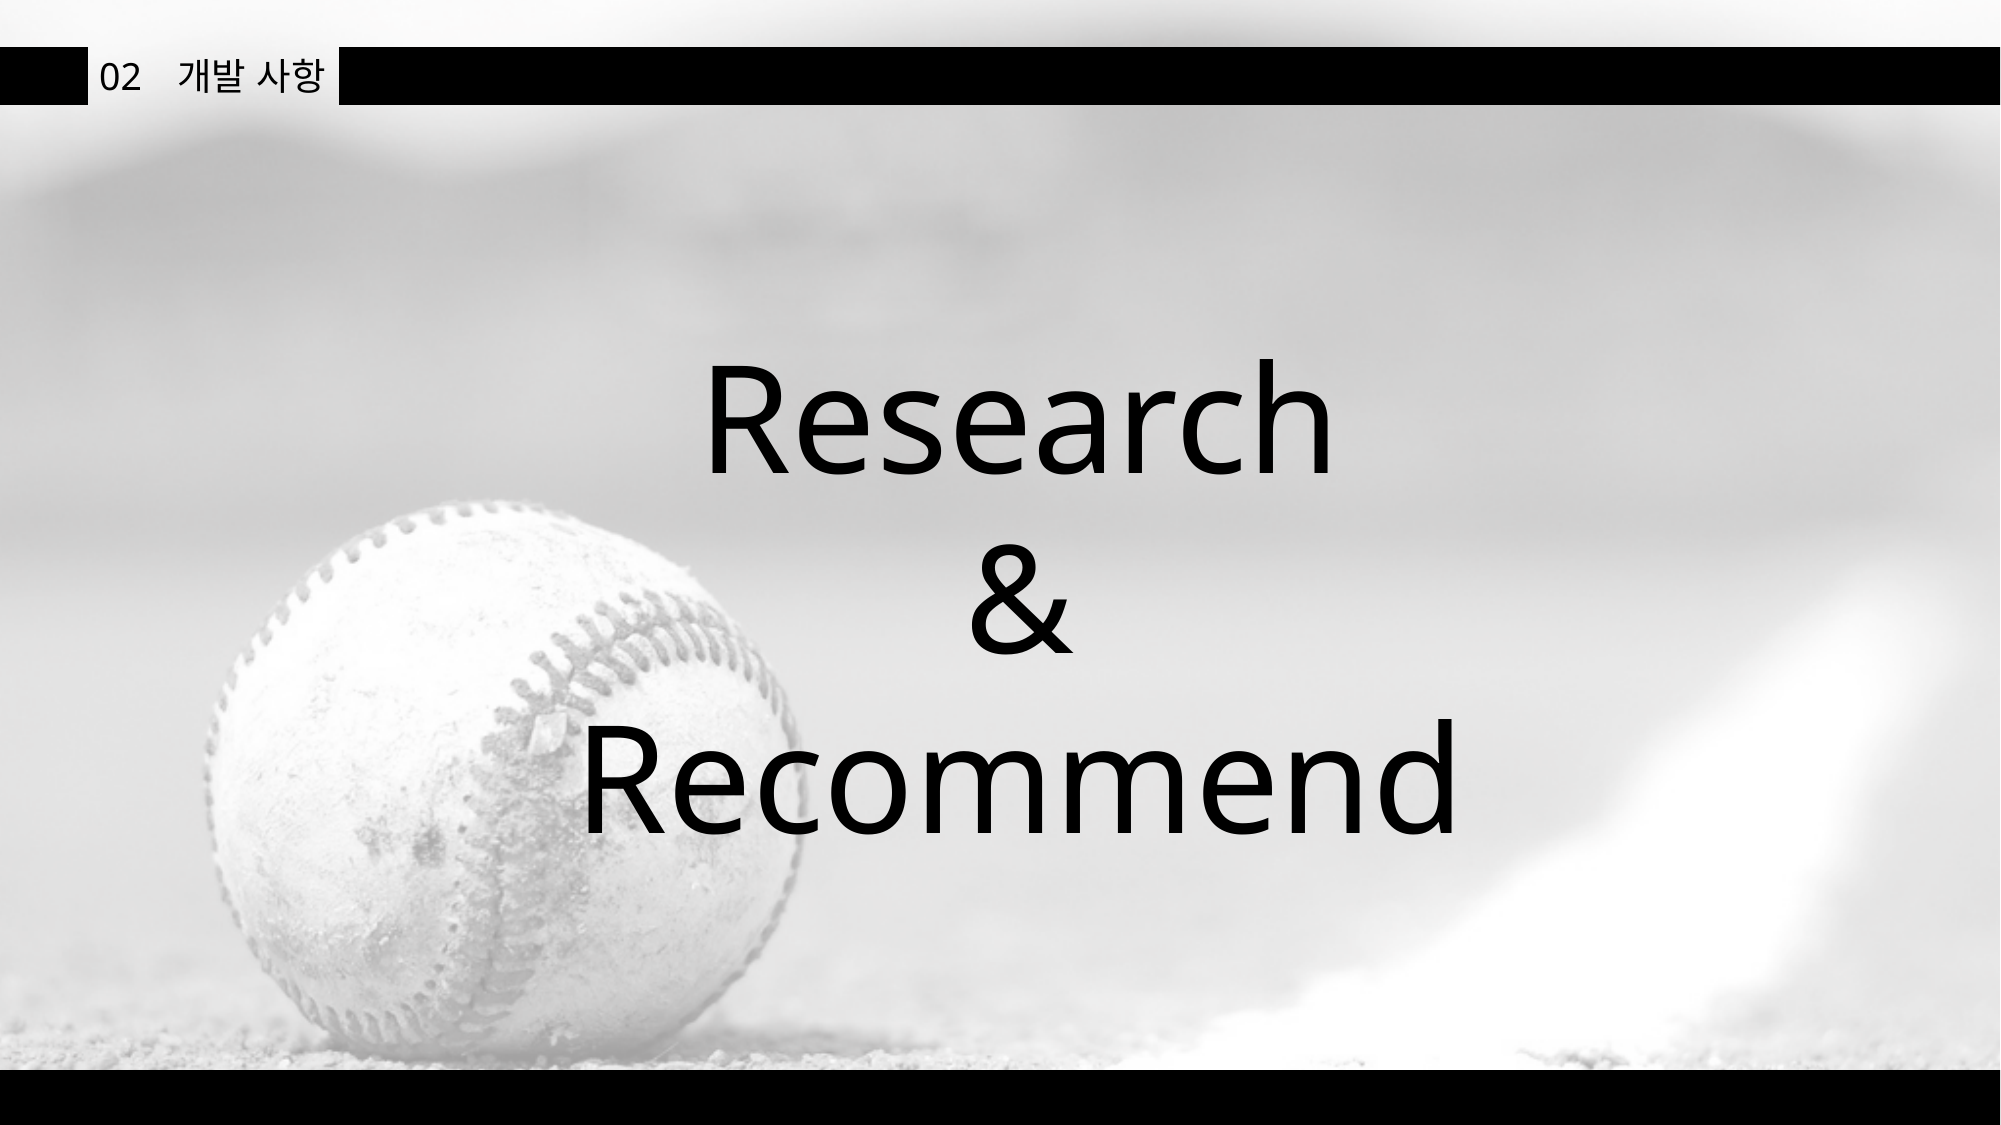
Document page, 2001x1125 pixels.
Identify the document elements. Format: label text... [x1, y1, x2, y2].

text_box Research & Recommend [522, 316, 1517, 871]
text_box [78, 45, 352, 107]
